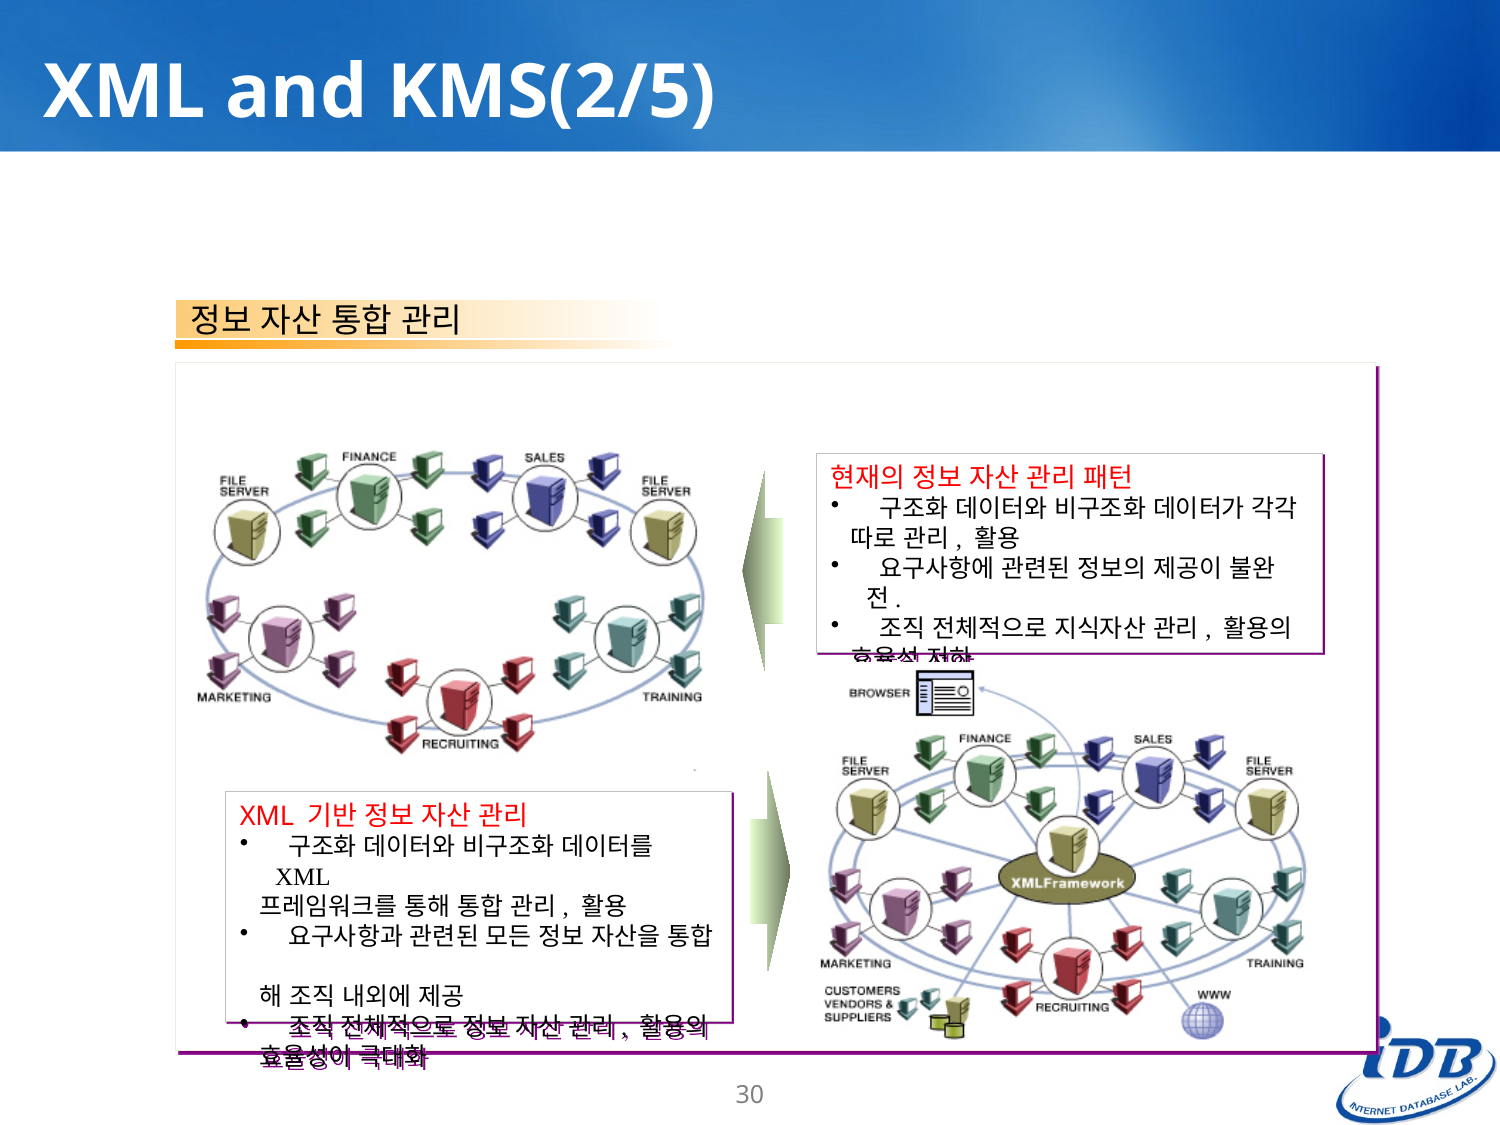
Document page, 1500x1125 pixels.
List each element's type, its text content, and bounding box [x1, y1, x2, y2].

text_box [174, 299, 675, 349]
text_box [187, 424, 1323, 771]
title XML and KMS(2/5) [28, 23, 1472, 153]
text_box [224, 662, 1320, 1050]
text_box [121, 57, 1379, 127]
text_box [174, 362, 1375, 1050]
picture [0, 0, 1500, 1125]
text_box [275, 47, 1150, 123]
slide_number 30 [688, 1078, 812, 1114]
